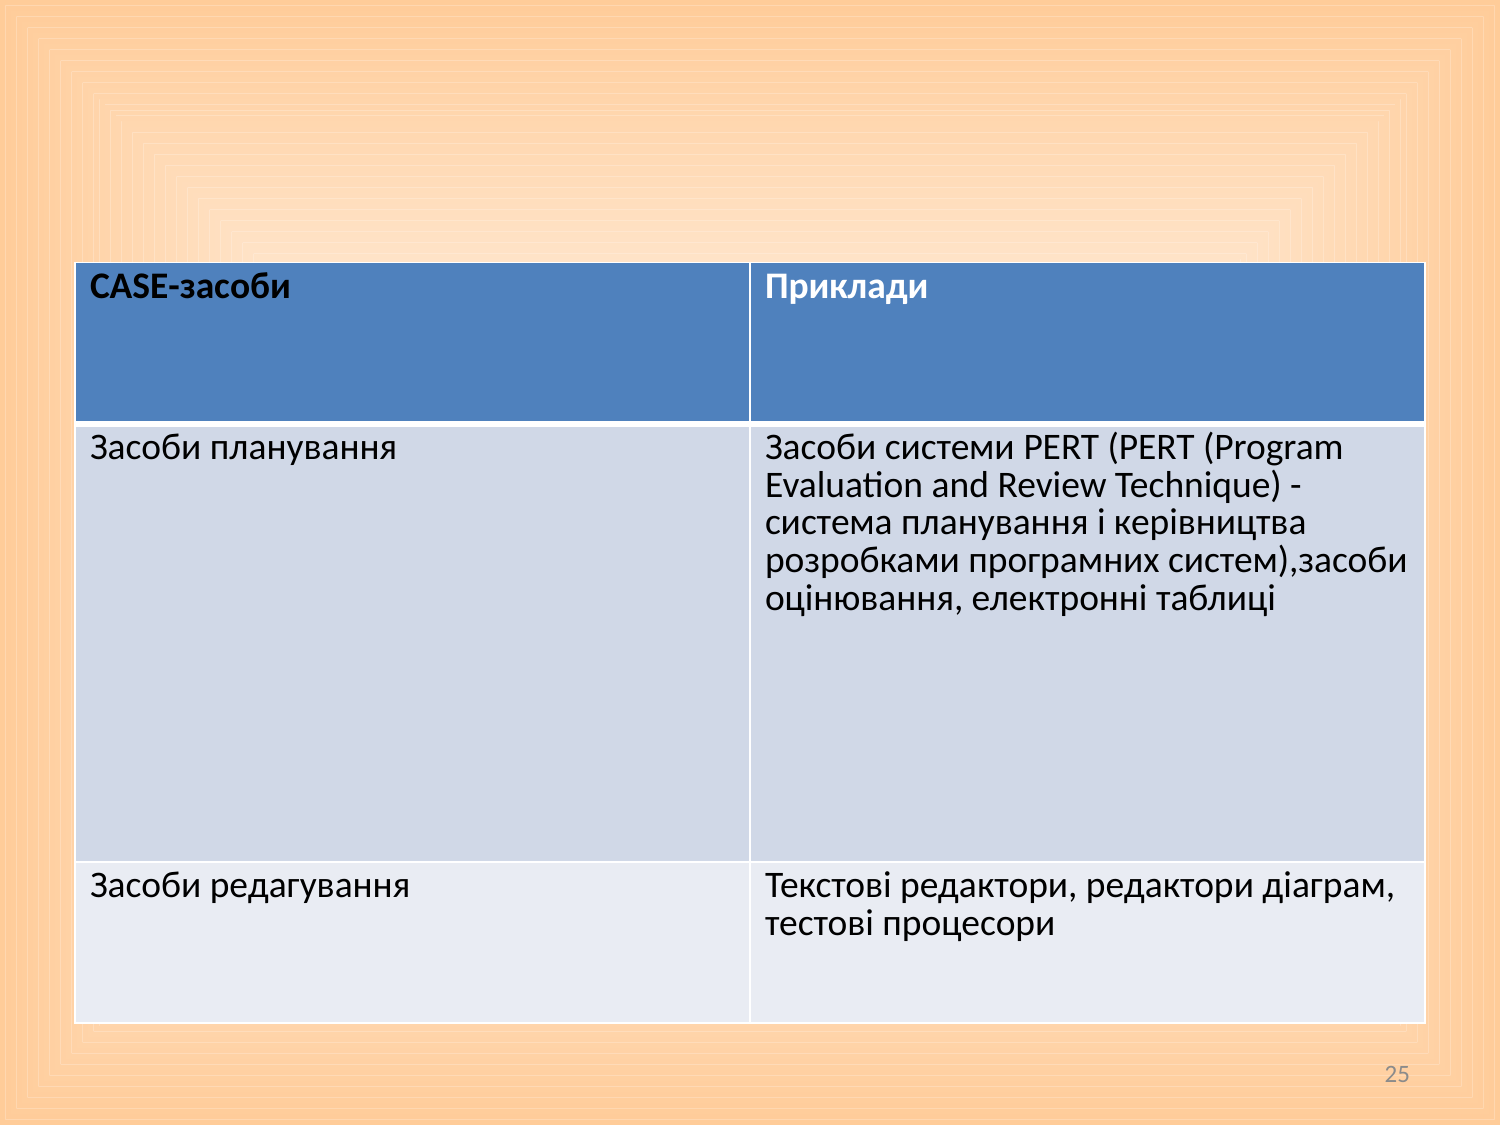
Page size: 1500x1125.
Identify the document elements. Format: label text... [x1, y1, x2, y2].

table_cell Засоби планування [76, 427, 749, 861]
table_header САSЕ-засоби [76, 263, 749, 421]
table_cell Засоби редагування [76, 863, 749, 1022]
table_cell Засоби системи PERT (PERT (Program Evaluation and Review Technique) - система планування і керівництва розробками програмних систем),засоби оцінювання, електронні таблиці [751, 427, 1424, 861]
slide_number 25 [1074, 1042, 1425, 1103]
table_cell Текстові редактори, редактори діаграм, тестові процесори [751, 863, 1424, 1022]
table_header Приклади [751, 263, 1424, 421]
